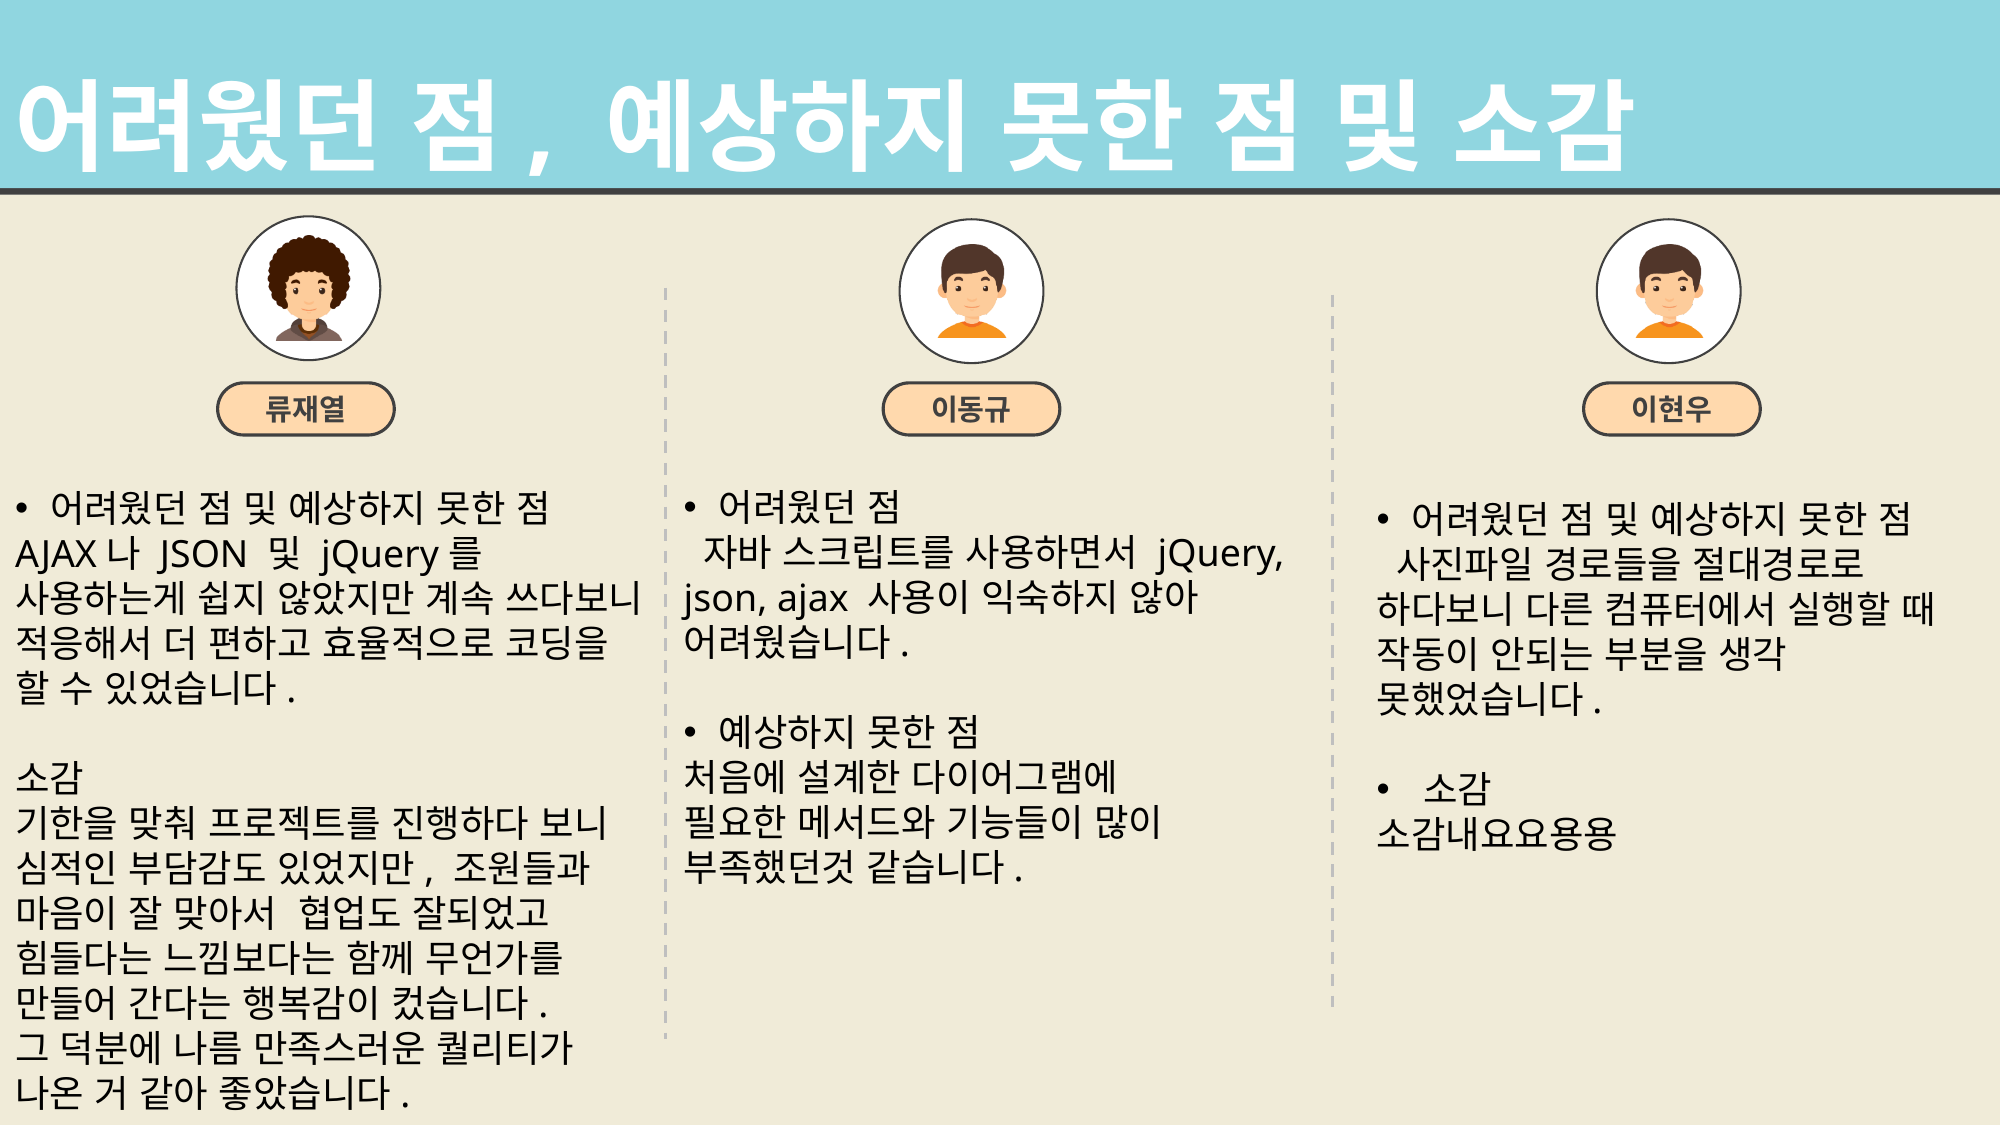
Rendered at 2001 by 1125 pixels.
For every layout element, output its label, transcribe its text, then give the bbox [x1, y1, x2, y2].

text_box 어려웠던 점 자바 스크립트를 사용하면서 jQuery, json, ajax 사용이 익숙하지 않아 어려웠습니다. 예상하지 못한 점 처음에 설계한 다이어그램에 필요한 메서드와 기능들이 많이 부족했던것 같습니다. [668, 476, 1331, 888]
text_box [899, 219, 1044, 364]
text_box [236, 216, 381, 361]
text_box 류재열 [216, 381, 396, 437]
text_box 어려웠던 점 및 예상하지 못한 점 사진파일 경로들을 절대경로로 하다보니 다른 컴퓨터에서 실행할 때 작동이 안되는 부분을 생각 못했었습니다. 소감 소감내요요용용 [1361, 443, 2000, 990]
text_box 이현우 [1582, 381, 1762, 437]
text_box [1596, 219, 1741, 364]
text_box 이동규 [882, 381, 1061, 437]
text_box 어려웠던 점, 예상하지 못한 점 및 소감 [0, 0, 2000, 189]
text_box 어려웠던 점 및 예상하지 못한 점 AJAX나 JSON 및 jQuery를 사용하는게 쉽지 않았지만 계속 쓰다보니 적응해서 더 편하고 효율적으로 코딩을 할 수 있었습니다. 소감 기한을 맞춰 프로젝트를 진행하다 보니 심적인 부담감도 있었지만, 조원들과 마음이 잘 맞아서 협업도 잘되었고 힘들다는 느낌보다는 함께 무언가를 만들어 간다는 행복감이 컸습니다. 그 덕분에 나름 만족스러운 퀄리티가 나온 거 같아 좋았습니다. [0, 477, 663, 1125]
